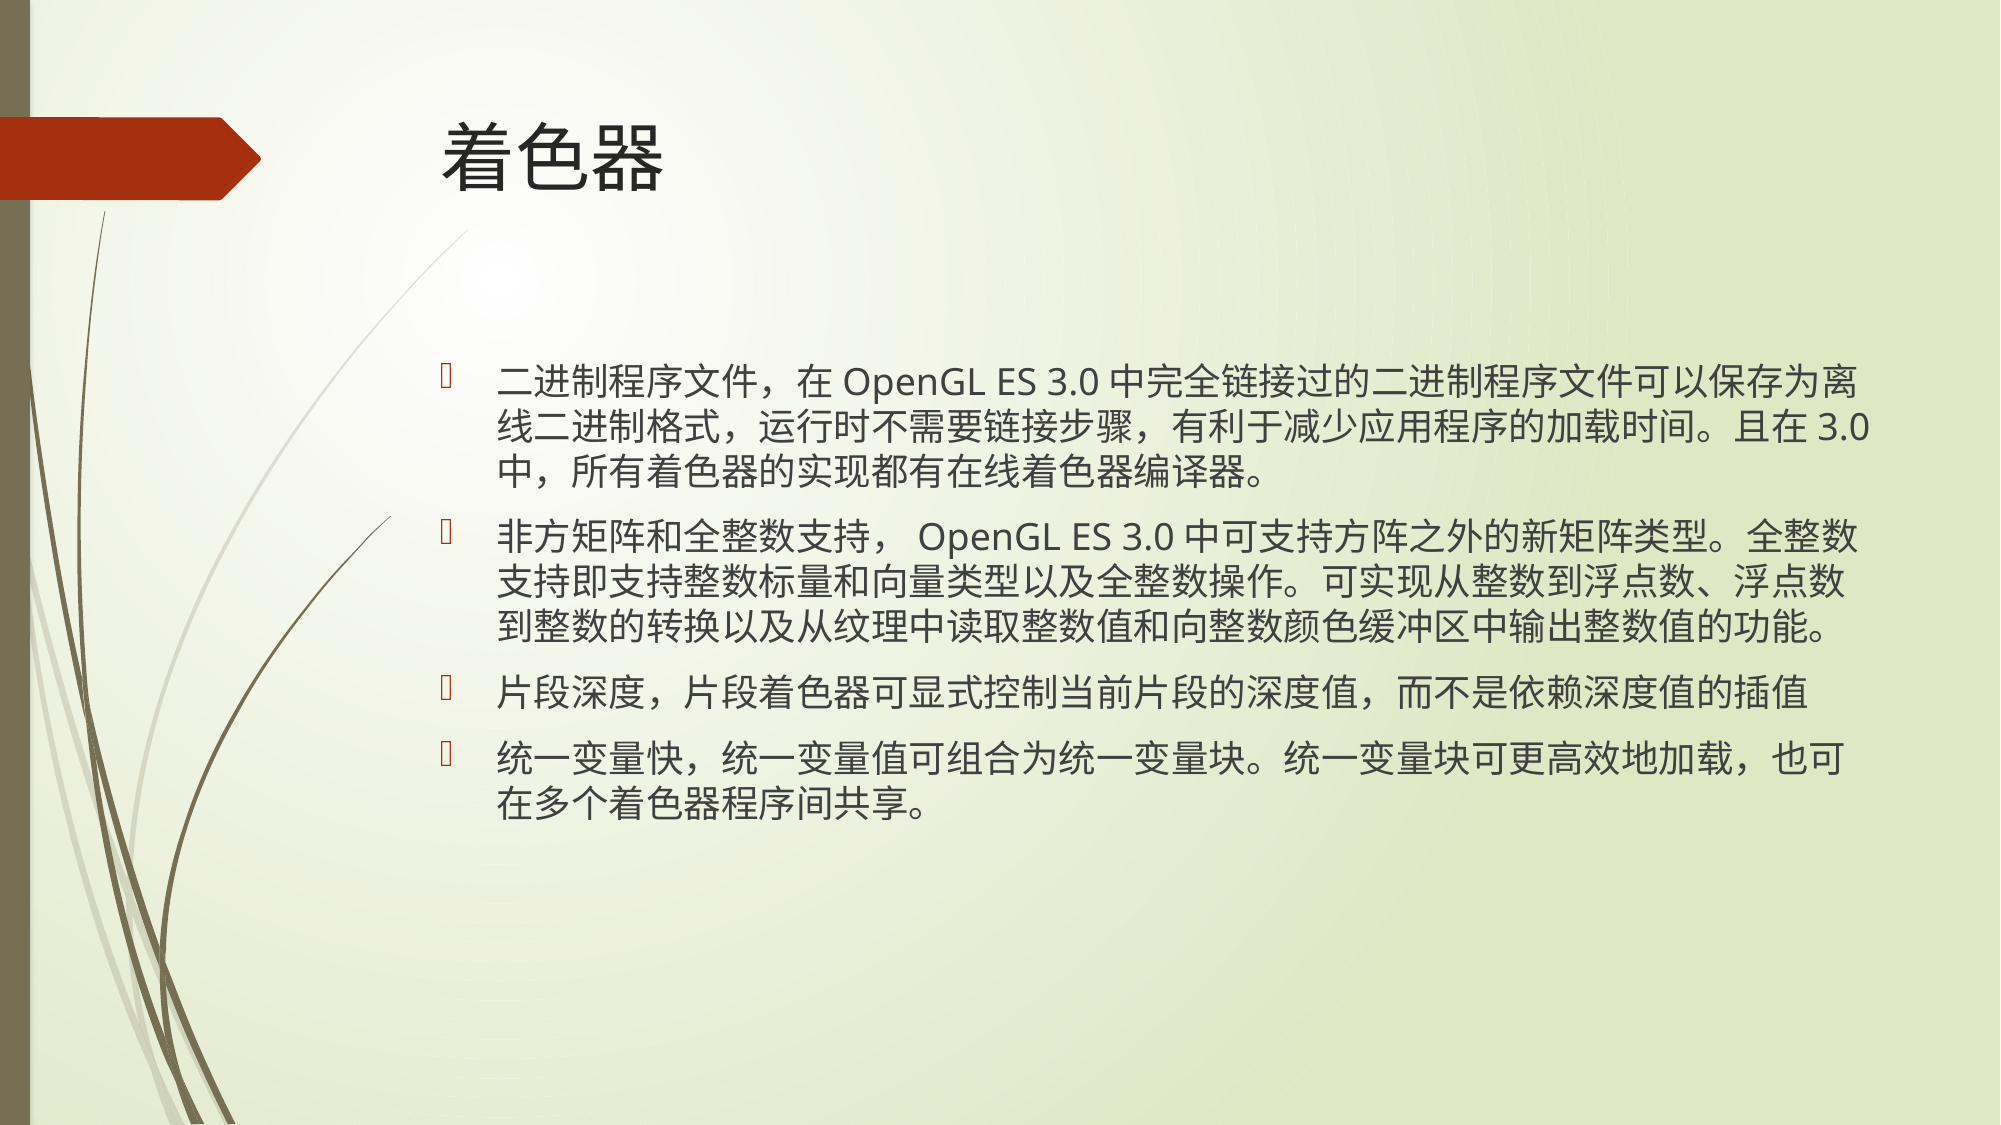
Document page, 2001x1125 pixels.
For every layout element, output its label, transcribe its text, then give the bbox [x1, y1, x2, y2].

title 着色器 [425, 102, 1888, 313]
list 二进制程序文件，在OpenGL ES 3.0中完全链接过的二进制程序文件可以保存为离线二进制格式，运行时不需要链接步骤，有利于减少应用程序的加载时间。且在3.0中，所有着色器的实现都有在线着色器编译器。 非方矩阵和全整数支持，OpenGL ES 3.0中可支持方阵之外的新矩阵类型。全整数支持即支持整数标量和向量类型以及全整数操作。可实现从整数到浮点数、浮点数到整数的转换以及从纹理中读取整数值和向整数颜色缓冲区中输出整数值的功能。 片段深度，片段着色器可显式控制当前片段的深度值，而不是依赖深度值的插值 统一变量快，统一变量值可组合为统一变量块。统一变量块可更高效地加载，也可在多个着色器程序间共享。 [424, 350, 1888, 970]
